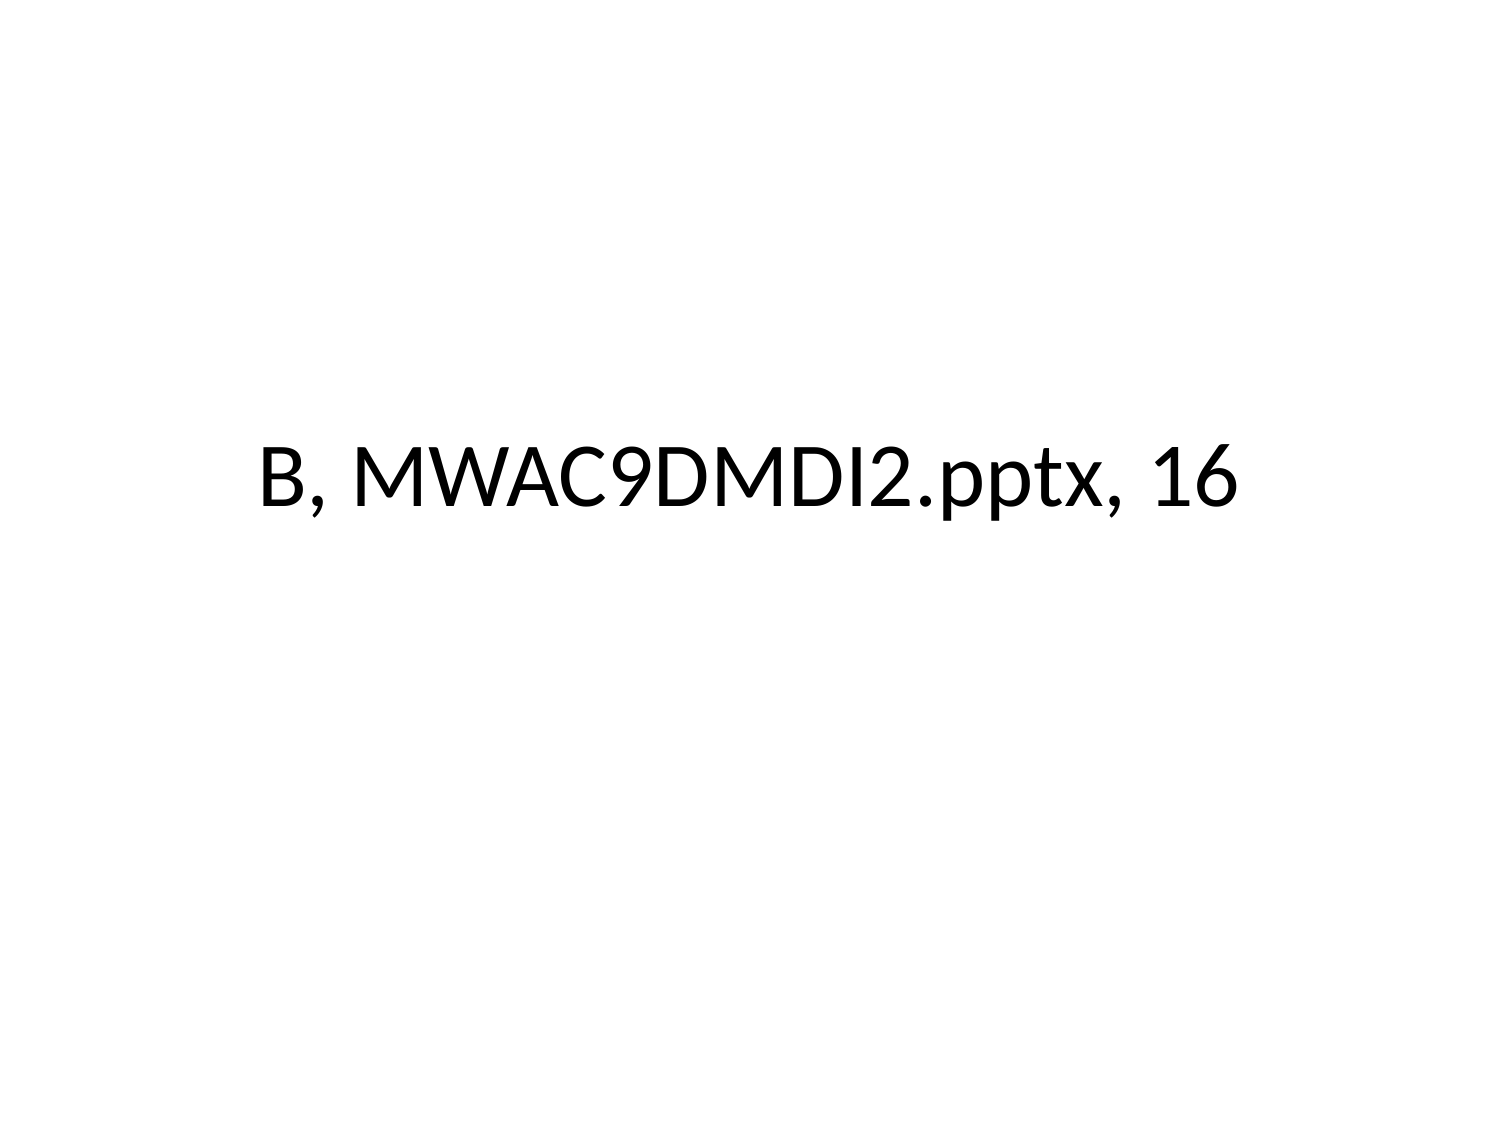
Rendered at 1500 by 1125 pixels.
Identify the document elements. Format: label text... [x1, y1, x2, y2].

title B, MWAC9DMDI2.pptx, 16 [112, 349, 1388, 591]
